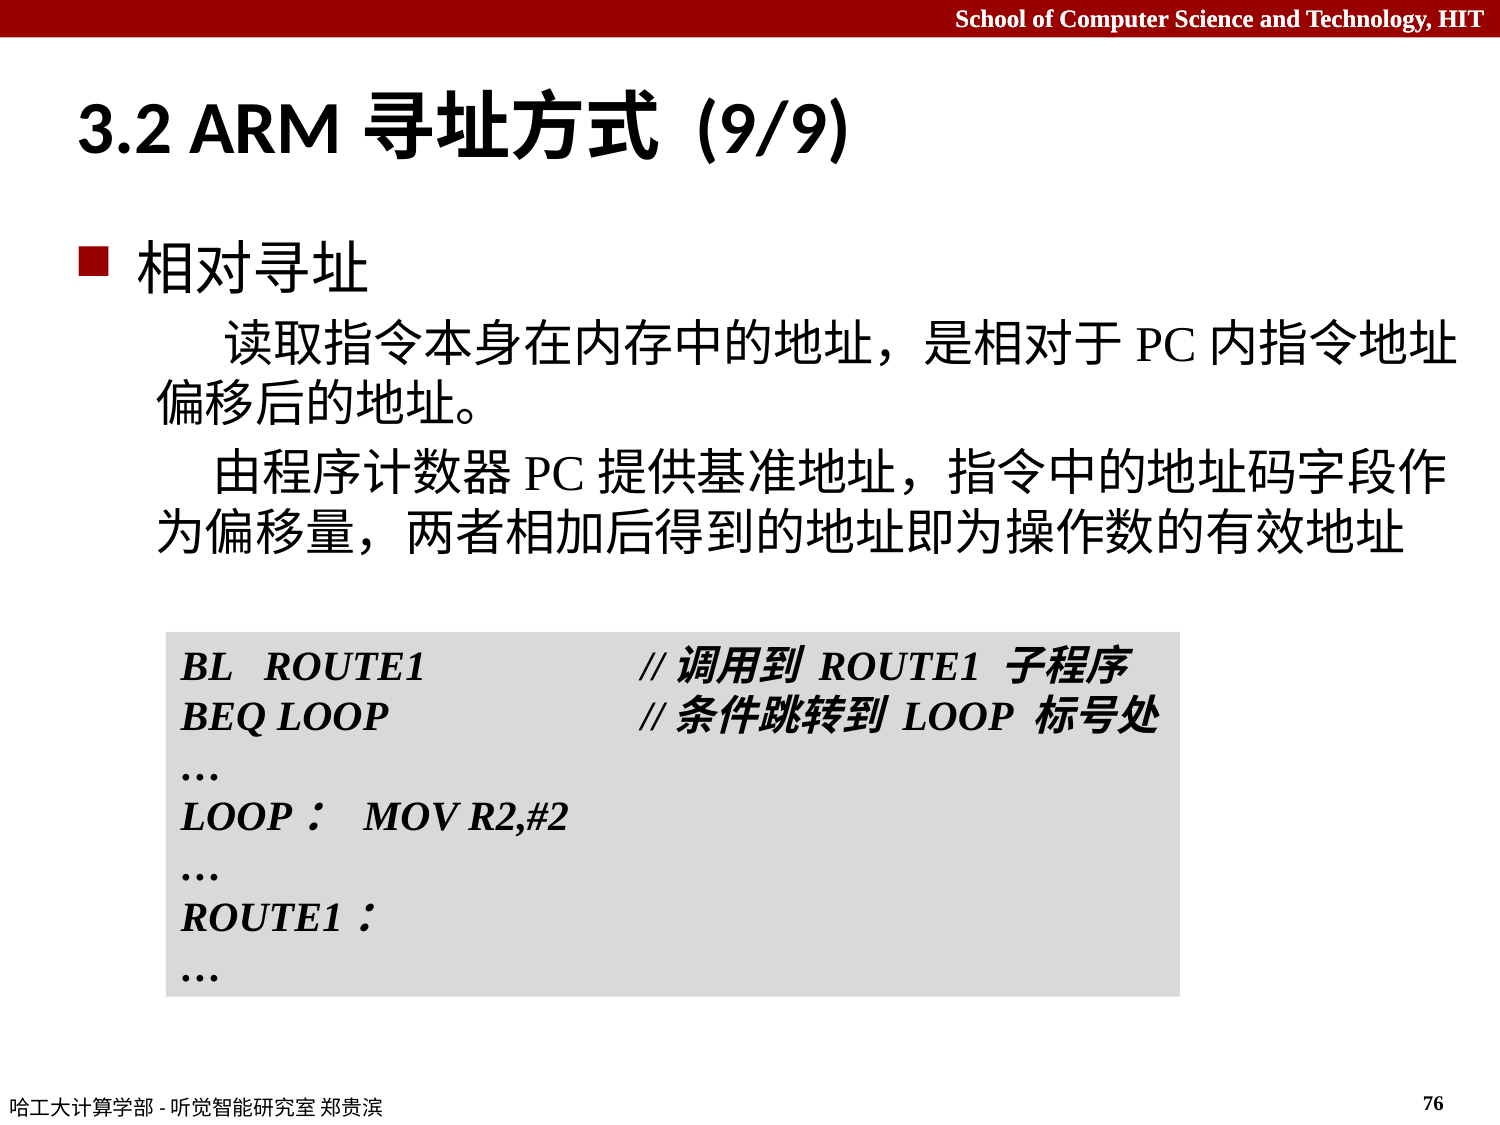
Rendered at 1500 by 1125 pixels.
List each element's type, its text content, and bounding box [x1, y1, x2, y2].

list 相对寻址 读取指令本身在内存中的地址，是相对于PC内指令地址偏移后的地址。 由程序计数器PC提供基准地址，指令中的地址码字段作为偏移量，两者相加后得到的地址即为操作数的有效地址 [64, 223, 1476, 1088]
title 3.2 ARM寻址方式 (9/9) [61, 60, 1488, 187]
text_box BL ROUTE1 //调用到 ROUTE1 子程序 BEQ LOOP //条件跳转到 LOOP 标号处 … LOOP： MOV R2,#2 … ROUTE1： … [165, 631, 1180, 997]
